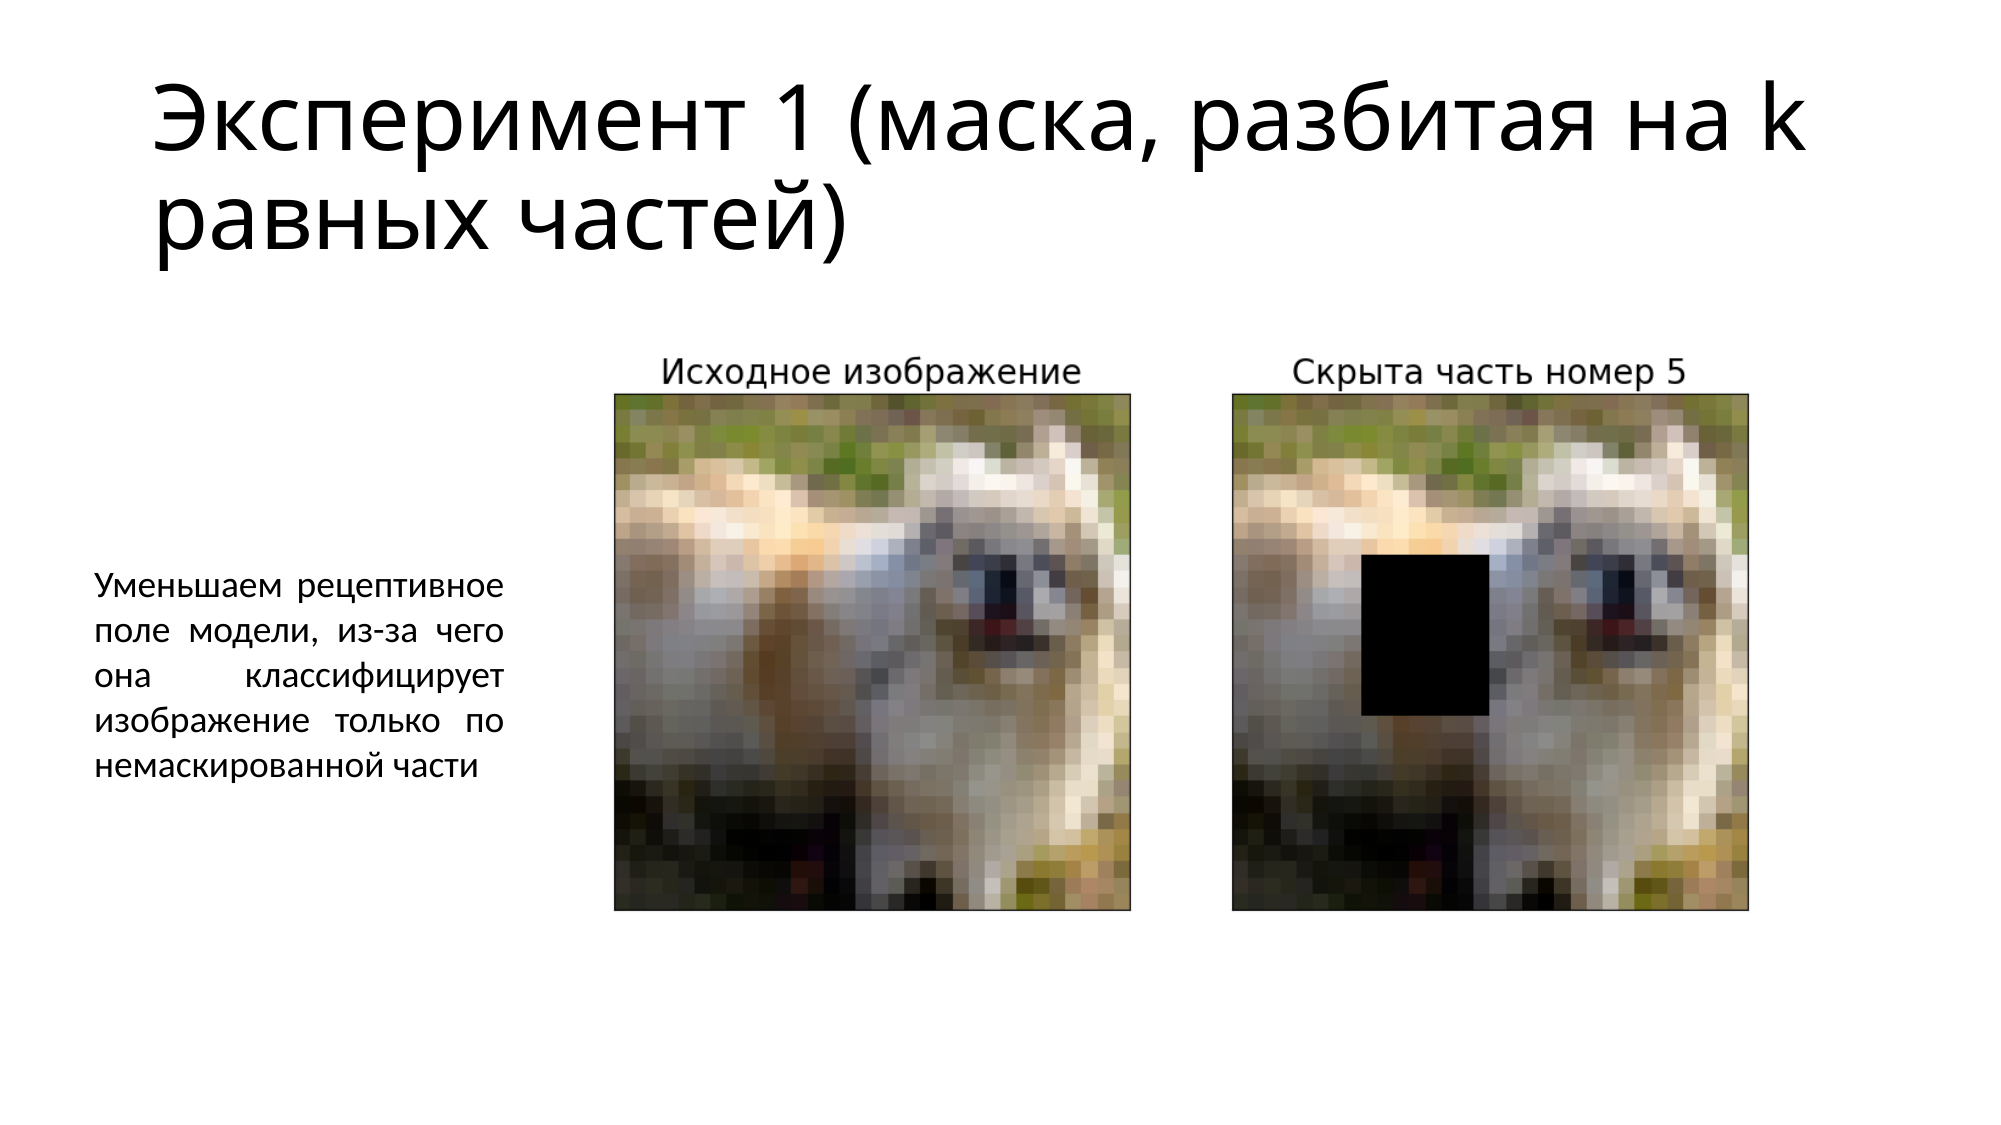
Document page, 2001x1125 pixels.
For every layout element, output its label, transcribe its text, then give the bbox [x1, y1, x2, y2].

picture [602, 345, 1760, 922]
title Эксперимент 1 (маска, разбитая на k равных частей) [137, 59, 1863, 282]
text_box Уменьшаем рецептивное поле модели, из-за чего она классифицирует изображение только по немаскированной части [79, 552, 520, 793]
